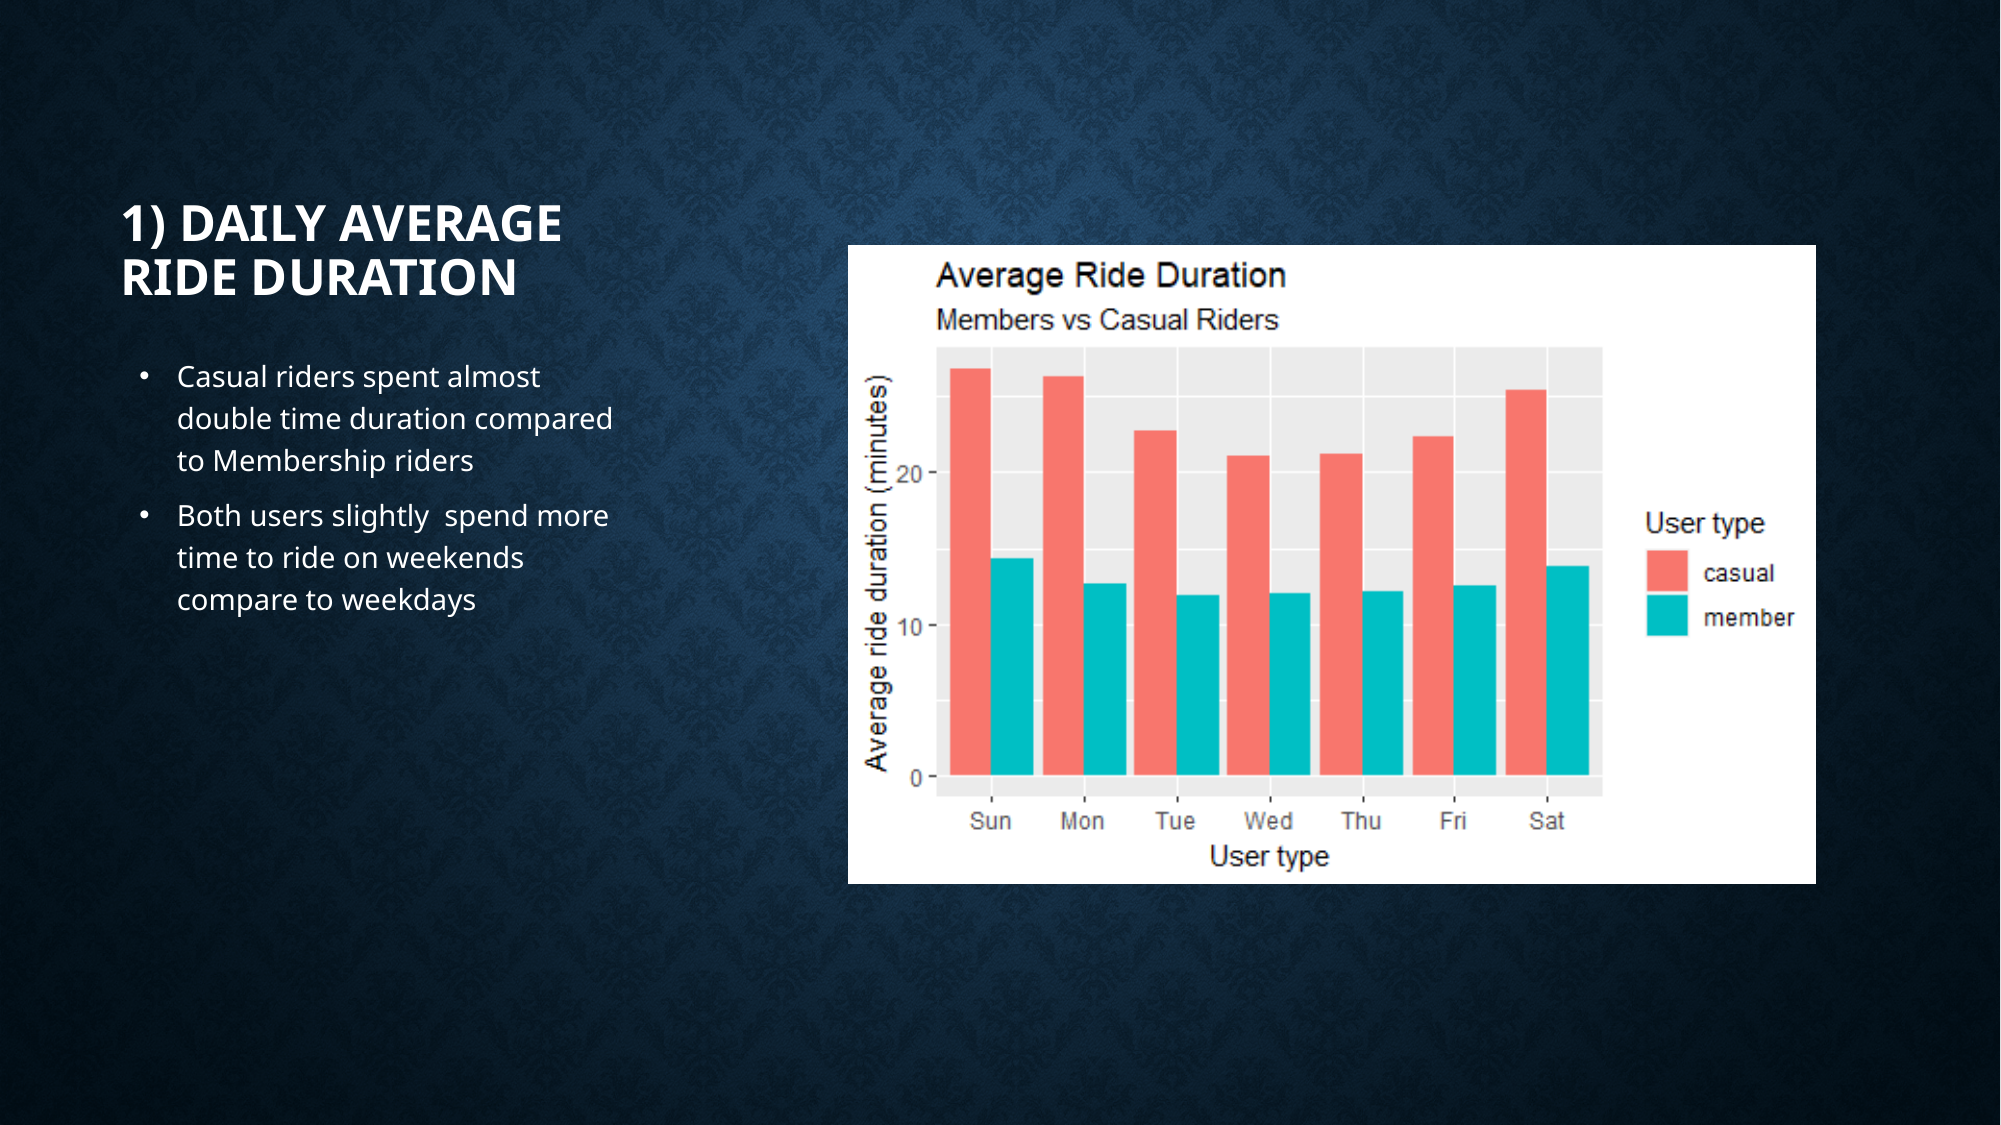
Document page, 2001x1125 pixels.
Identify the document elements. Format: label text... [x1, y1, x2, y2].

text_box 1) Daily Average Ride Duration [105, 105, 657, 314]
picture [847, 245, 1816, 885]
text_box Casual riders spent almost double time duration compared to Membership riders Both users slightly spend more time to ride on weekends compare to weekdays [105, 343, 657, 1005]
